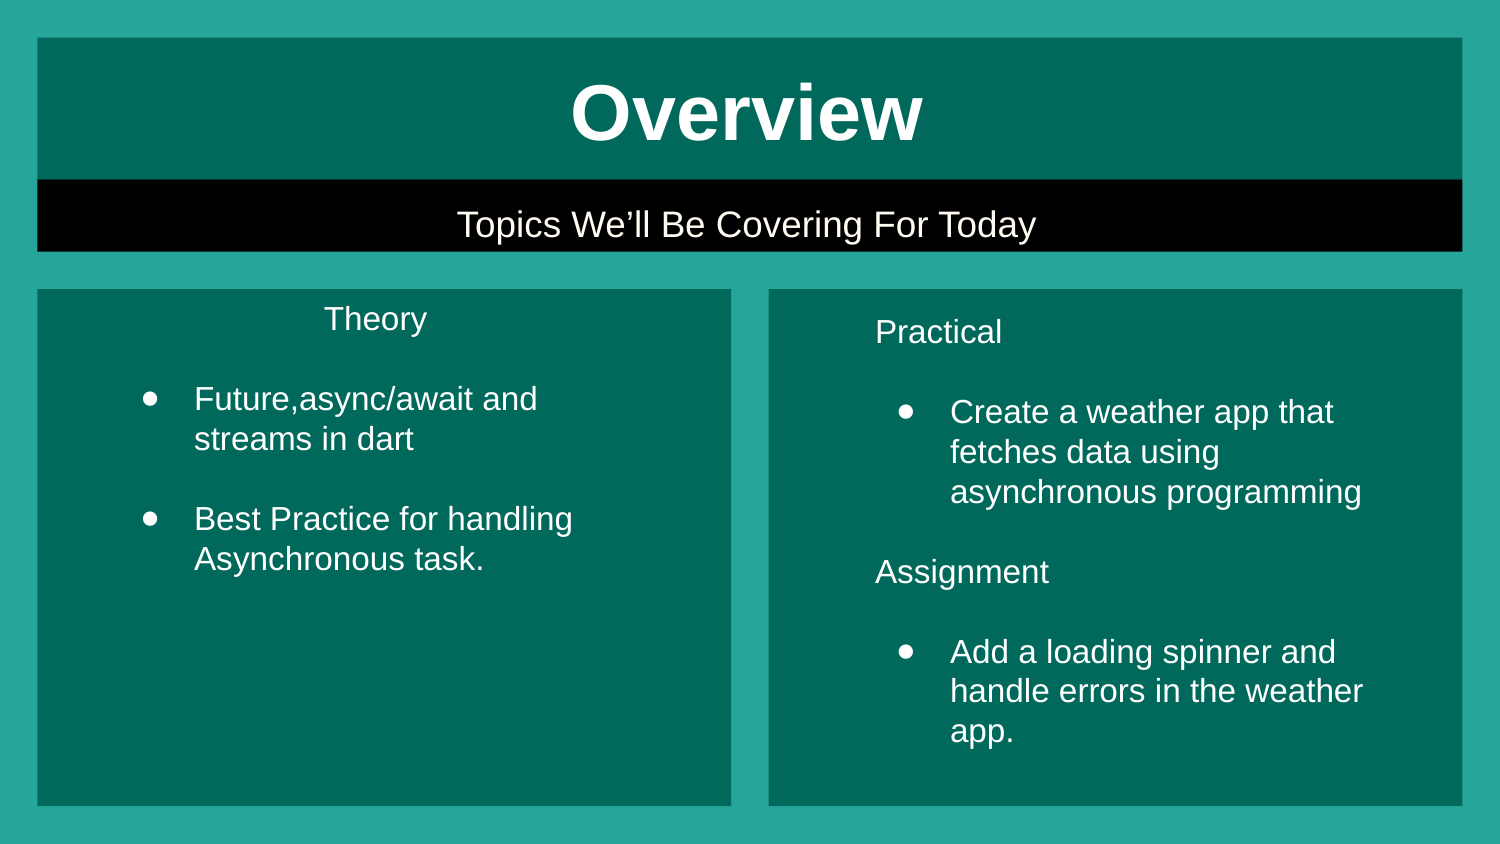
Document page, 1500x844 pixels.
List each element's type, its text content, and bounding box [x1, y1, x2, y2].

list Theory Future,async/await and streams in dart Best Practice for handling Asynchronous task. [104, 282, 648, 703]
subtitle Topics We’ll Be Covering For Today [104, 179, 1390, 252]
list Practical Create a weather app that fetches data using asynchronous programming Assignment Add a loading spinner and handle errors in the weather app. [859, 295, 1403, 794]
title Overview [104, 37, 1390, 179]
